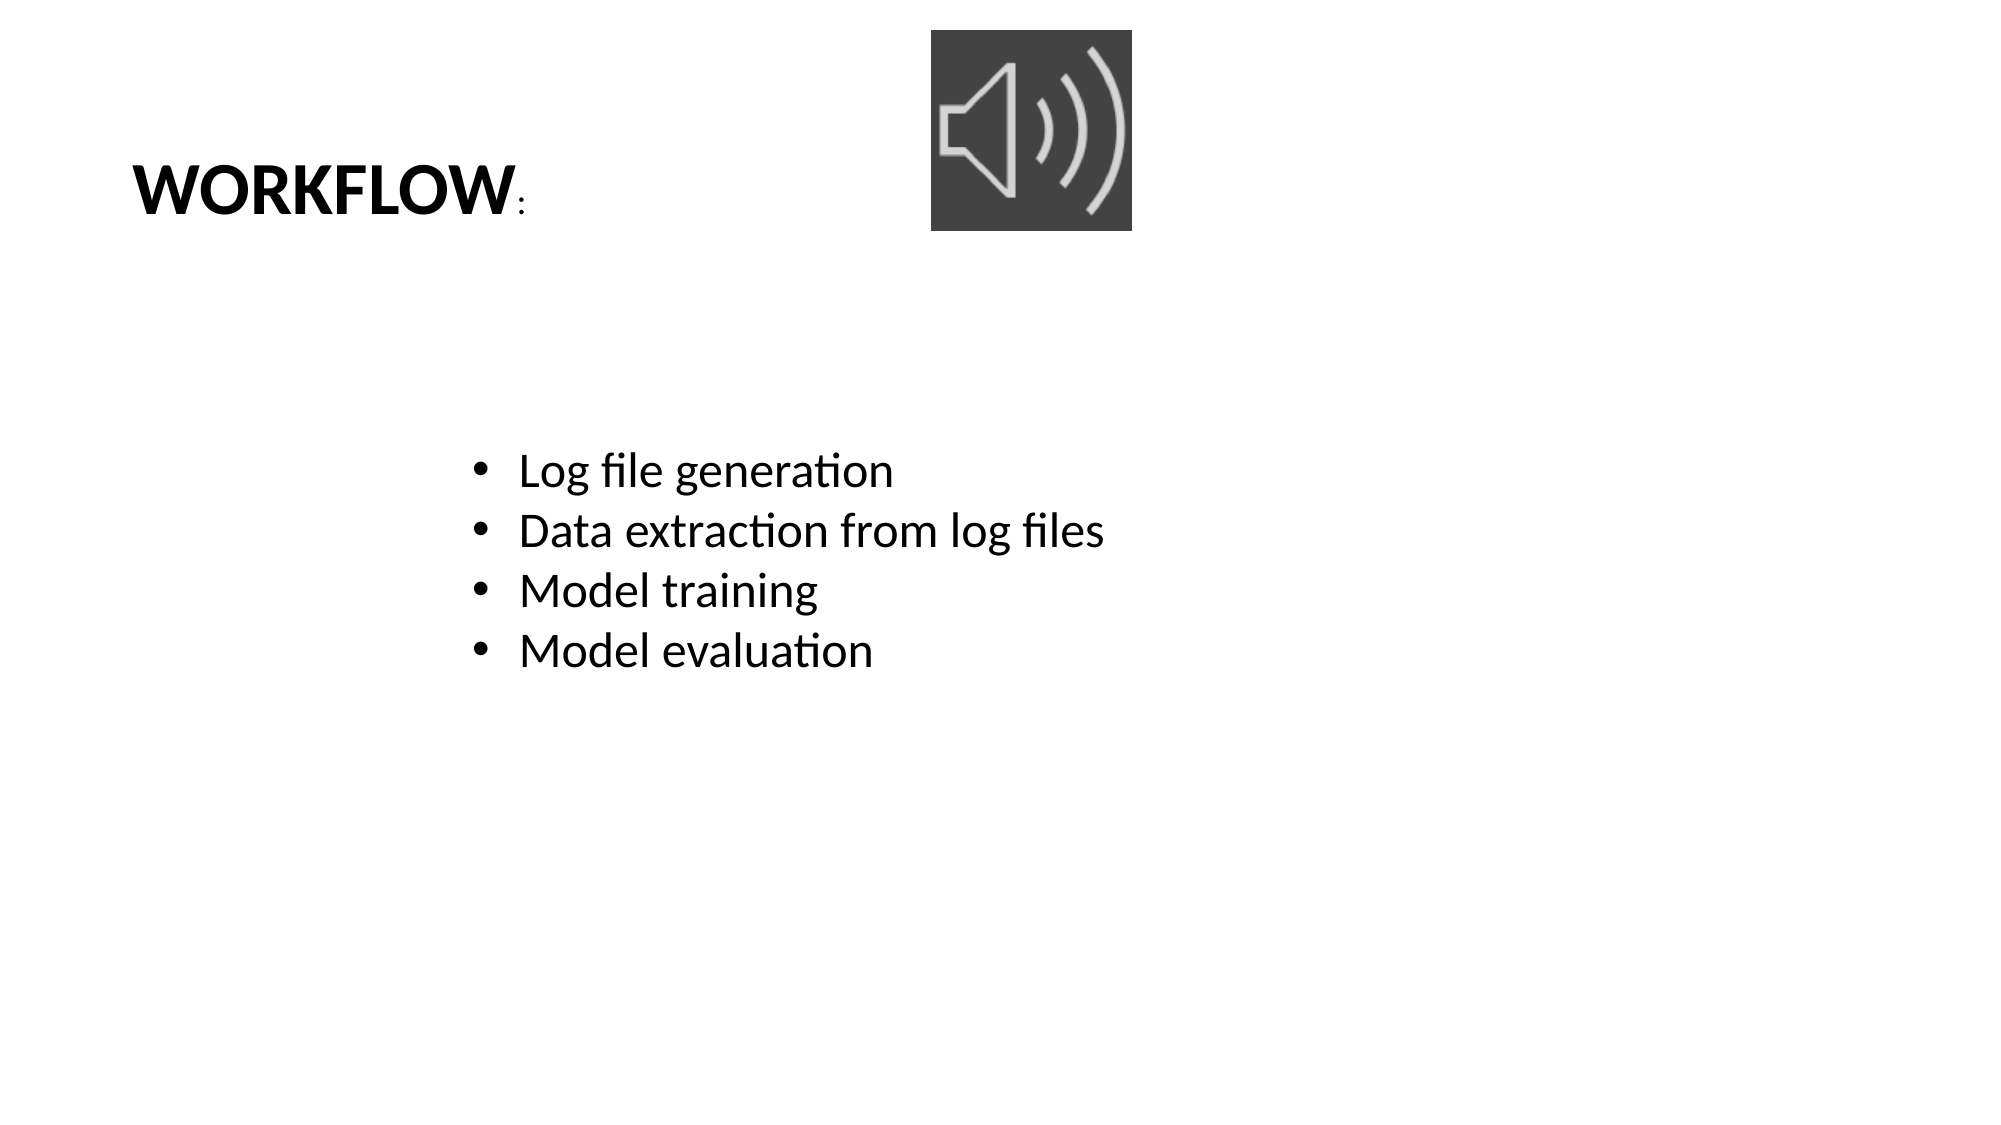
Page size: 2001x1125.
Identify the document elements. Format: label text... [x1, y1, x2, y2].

text_box Log file generation Data extraction from log files Model training Model evaluation [457, 430, 1507, 911]
text_box WORKFLOW: [118, 132, 1150, 237]
picture [930, 29, 1134, 232]
